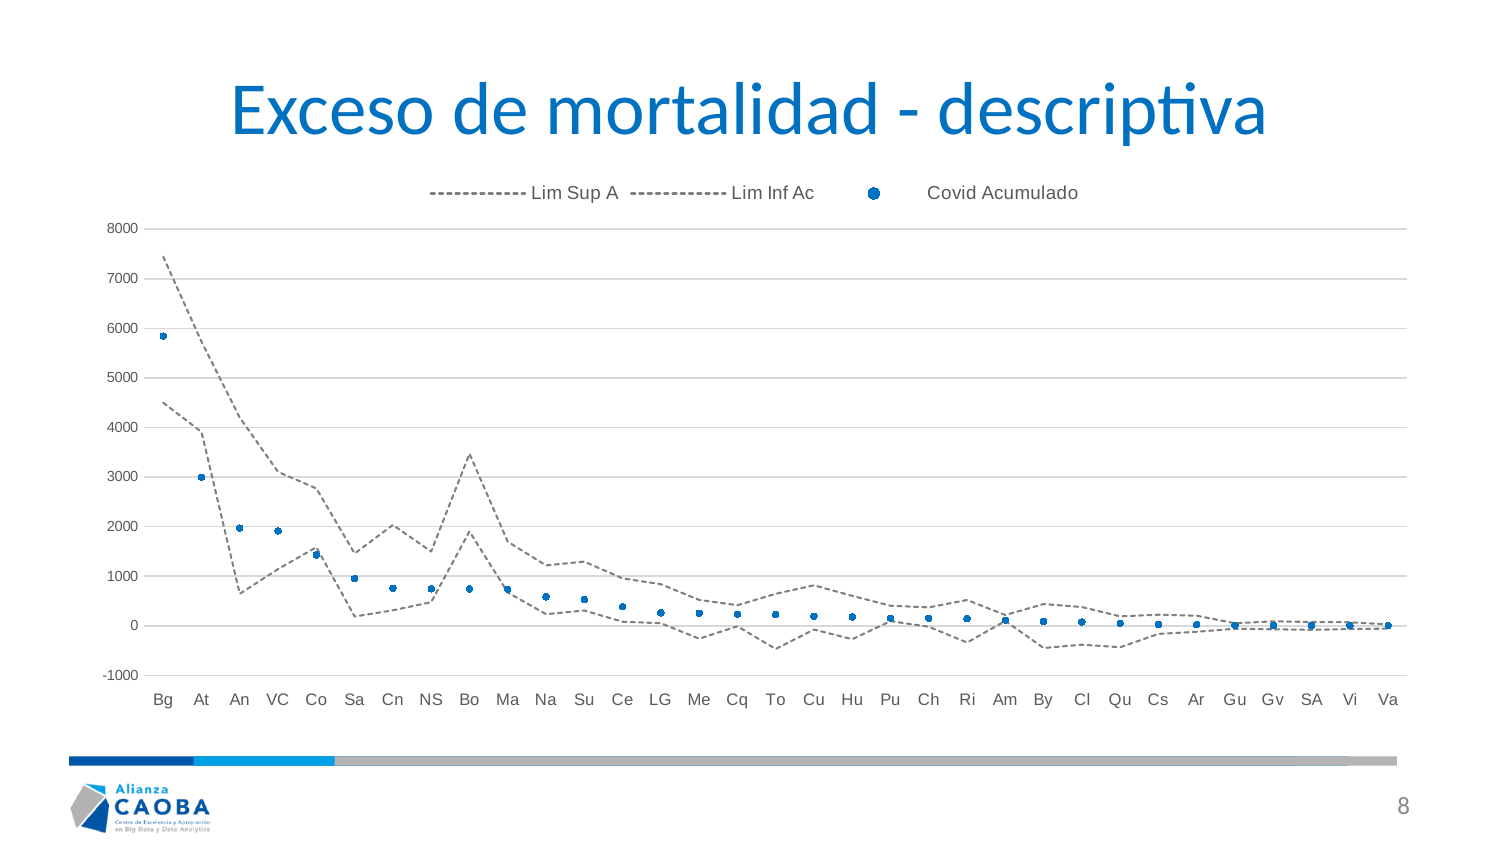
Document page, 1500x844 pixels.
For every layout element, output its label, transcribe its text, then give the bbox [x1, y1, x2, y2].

chart [74, 165, 1435, 721]
title Exceso de mortalidad - descriptiva [75, 33, 1425, 164]
picture [69, 781, 210, 834]
